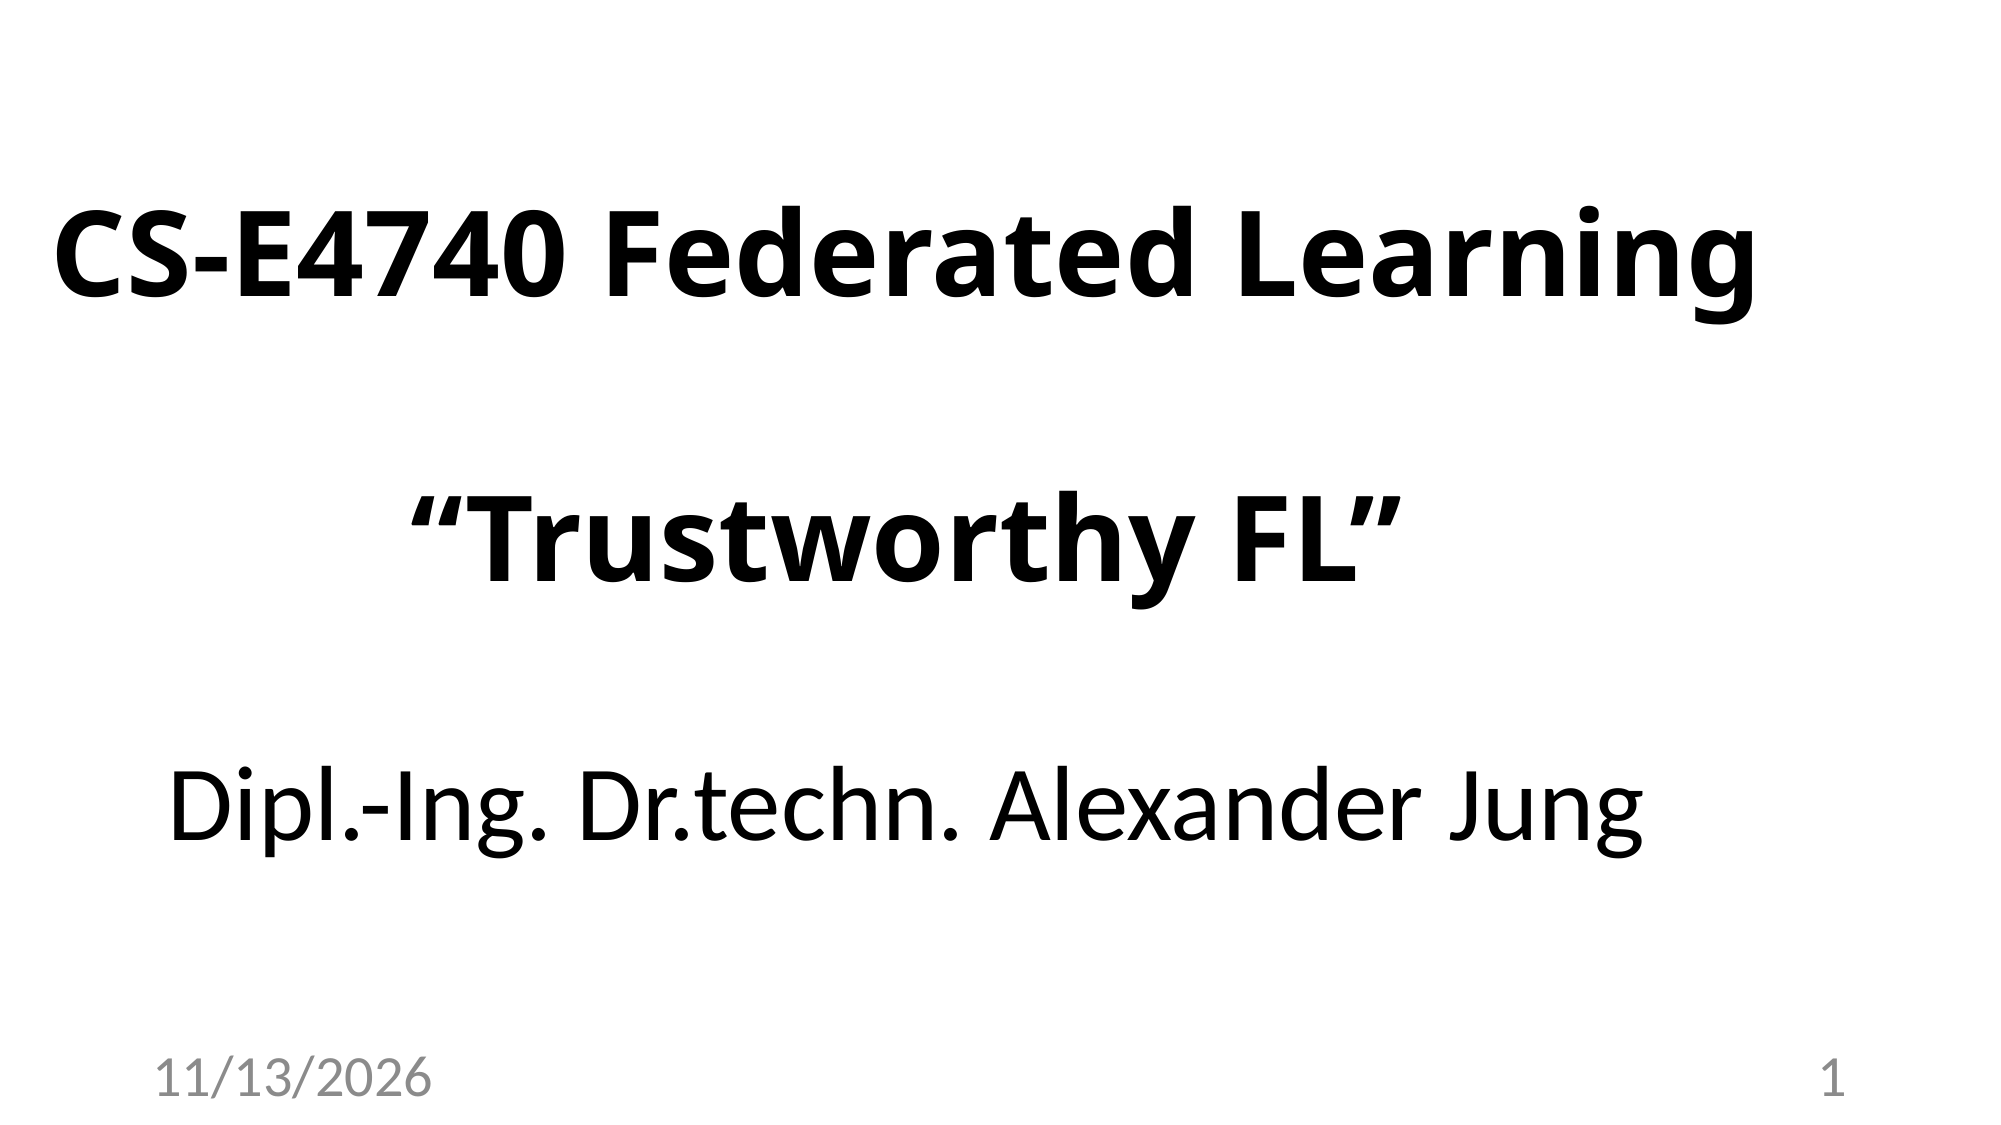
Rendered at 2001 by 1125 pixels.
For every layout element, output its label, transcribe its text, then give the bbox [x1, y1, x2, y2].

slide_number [137, 1042, 588, 1103]
slide_number 1 [1412, 1042, 1863, 1103]
title CS-E4740 Federated Learning “Trustworthy FL” Dipl.-Ing. Dr.techn. Alexander Jung [34, 162, 1779, 878]
